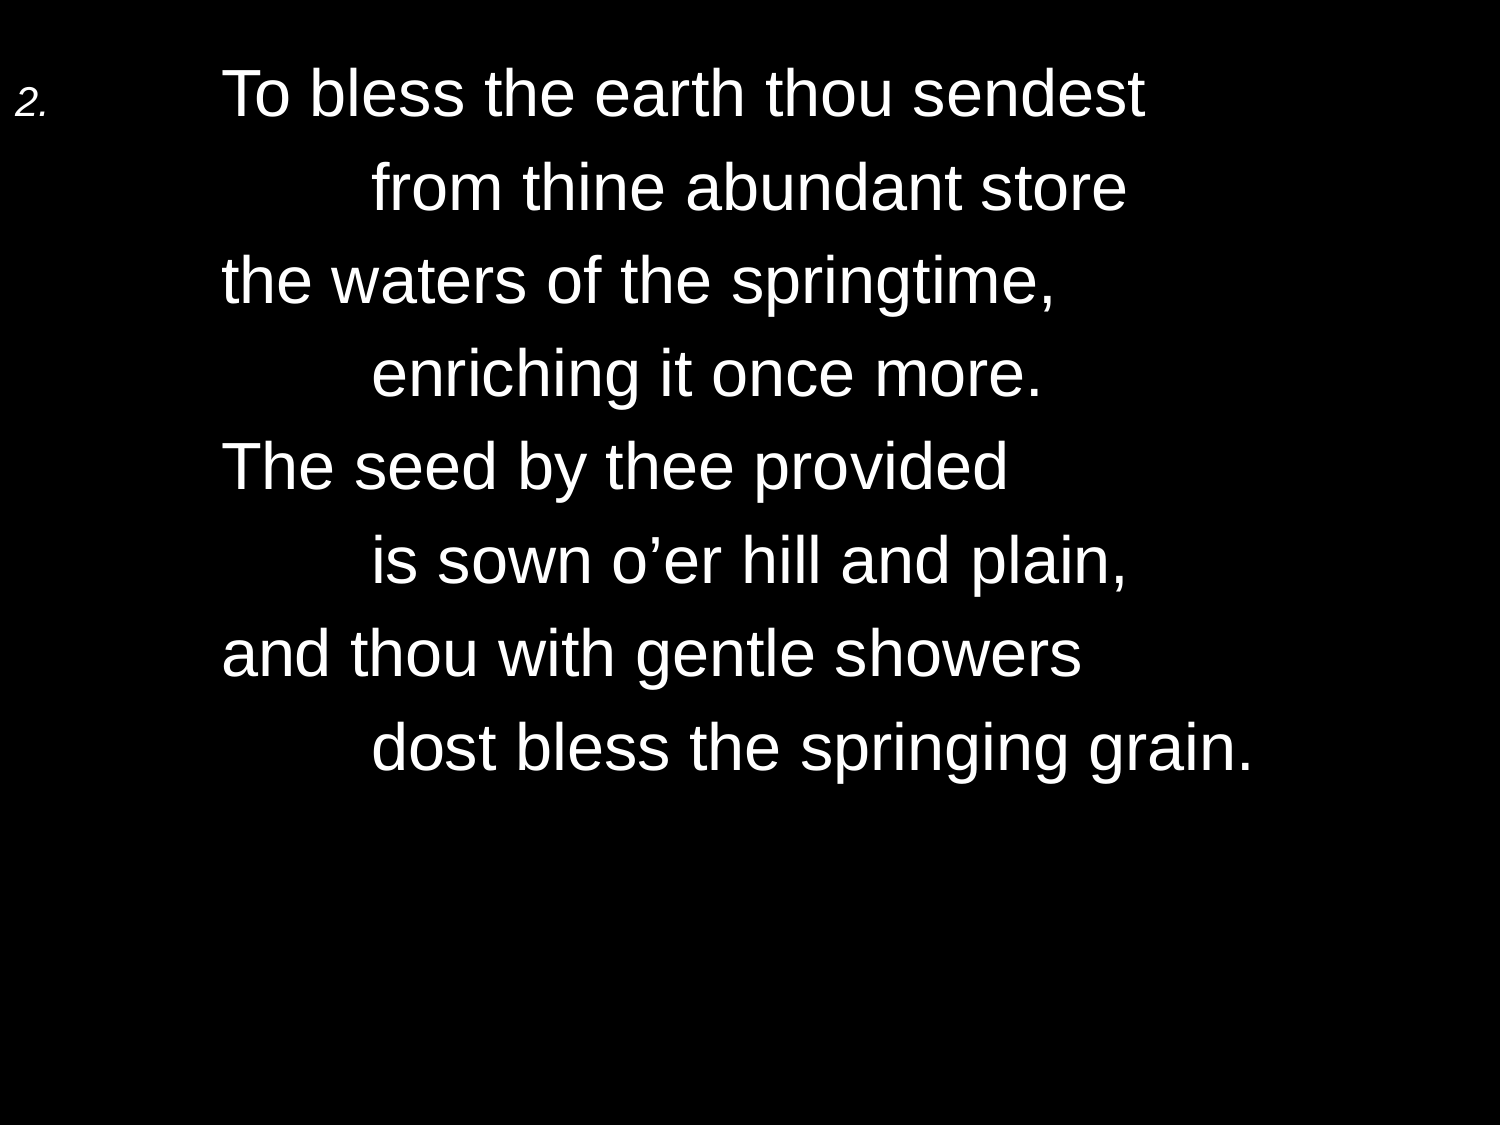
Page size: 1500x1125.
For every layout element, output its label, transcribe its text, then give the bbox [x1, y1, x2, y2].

list 2. To bless the earth thou sendest from thine abundant store the waters of the springtime, enriching it once more. The seed by thee provided is sown o’er hill and plain, and thou with gentle showers dost bless the springing grain. [0, 42, 1500, 1047]
